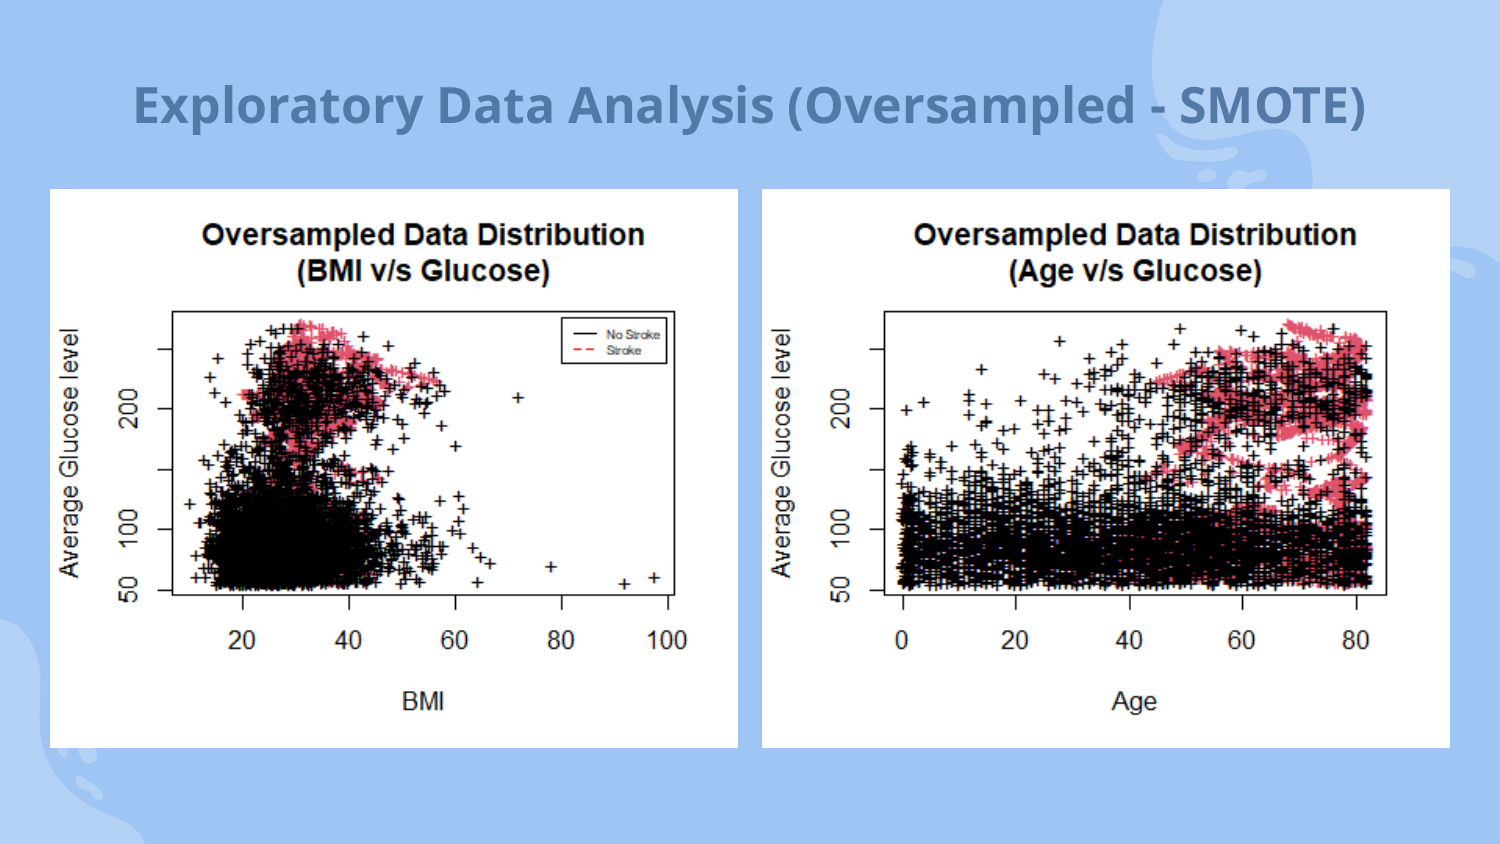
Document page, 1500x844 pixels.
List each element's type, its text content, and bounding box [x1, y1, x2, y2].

title Exploratory Data Analysis (Oversampled - SMOTE) [116, 58, 1383, 143]
picture [762, 189, 1451, 749]
picture [49, 189, 738, 749]
